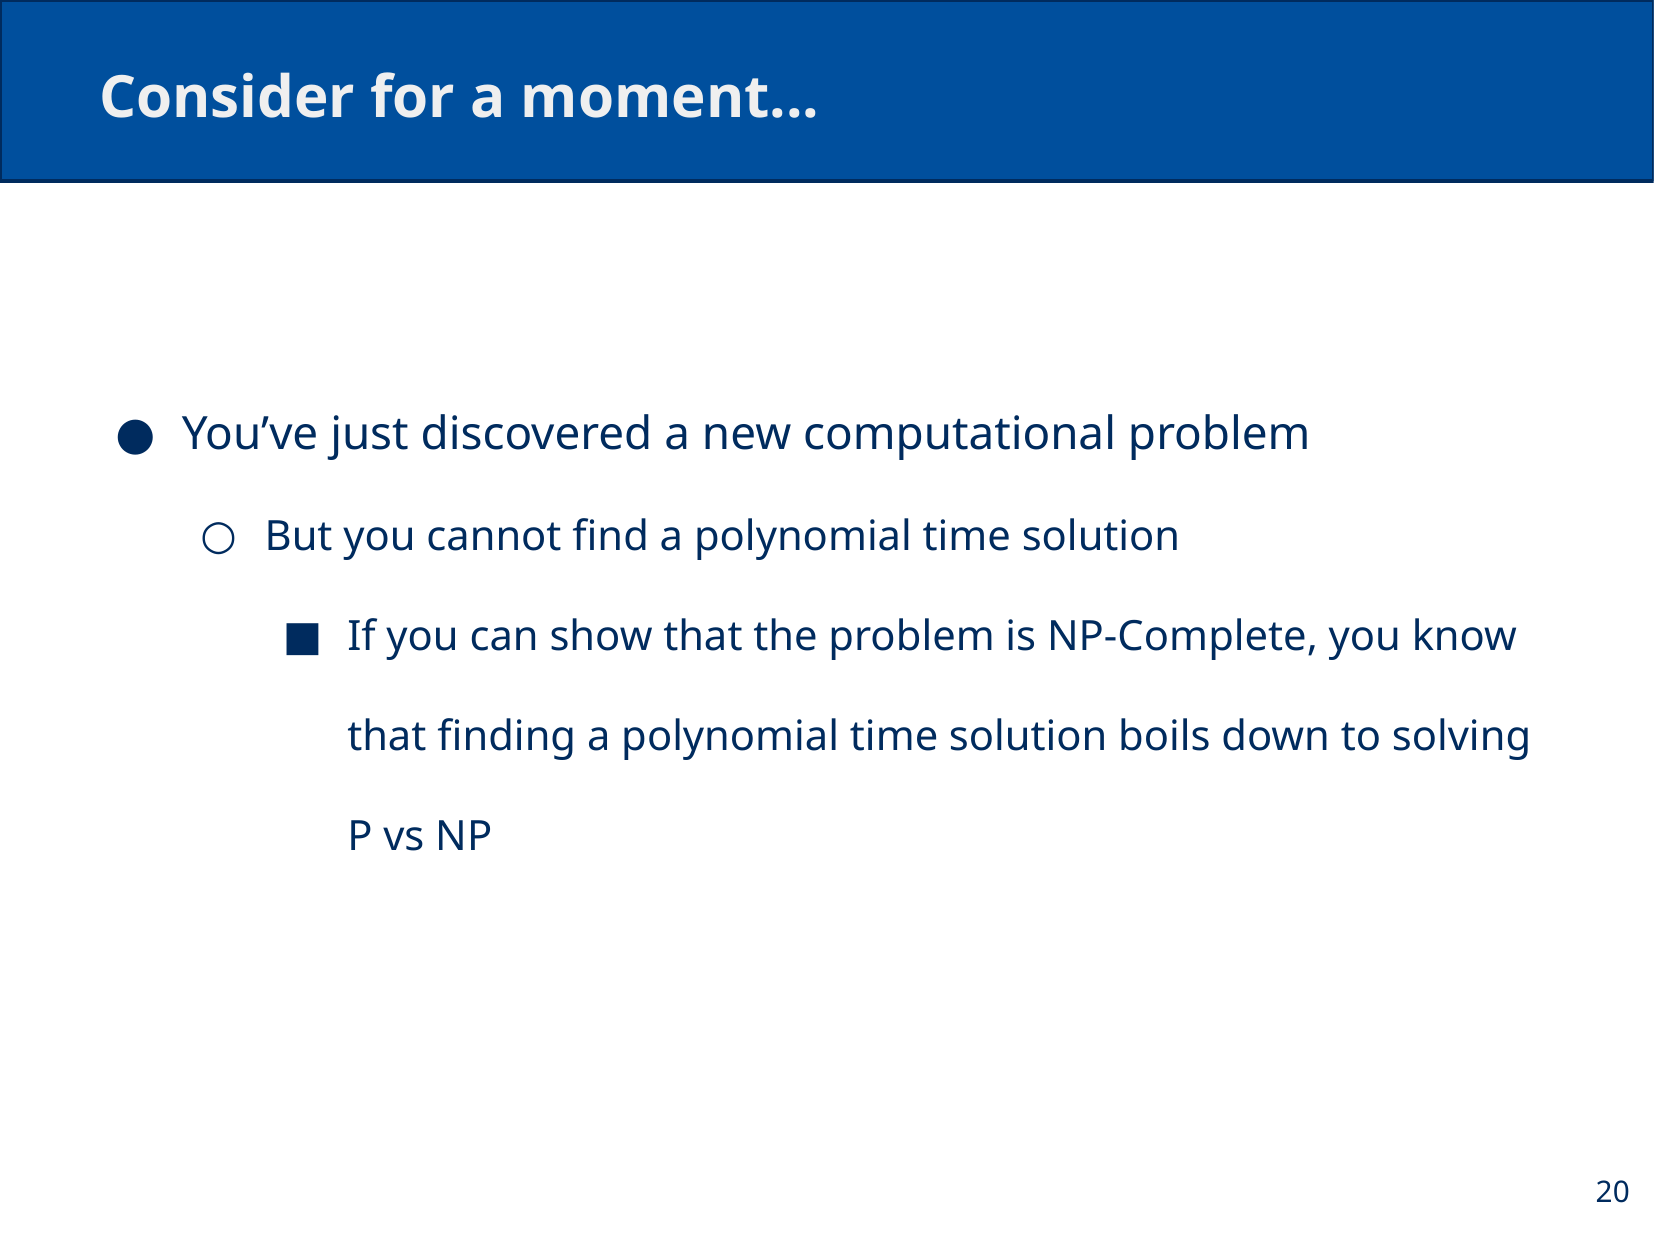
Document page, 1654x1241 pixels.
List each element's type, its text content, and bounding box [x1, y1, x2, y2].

list You’ve just discovered a new computational problem But you cannot find a polynomial time solution If you can show that the problem is NP-Complete, you know that finding a polynomial time solution boils down to solving P vs NP [82, 332, 1571, 1188]
slide_number 20 [1547, 1145, 1647, 1241]
title Consider for a moment... [82, 35, 1571, 146]
